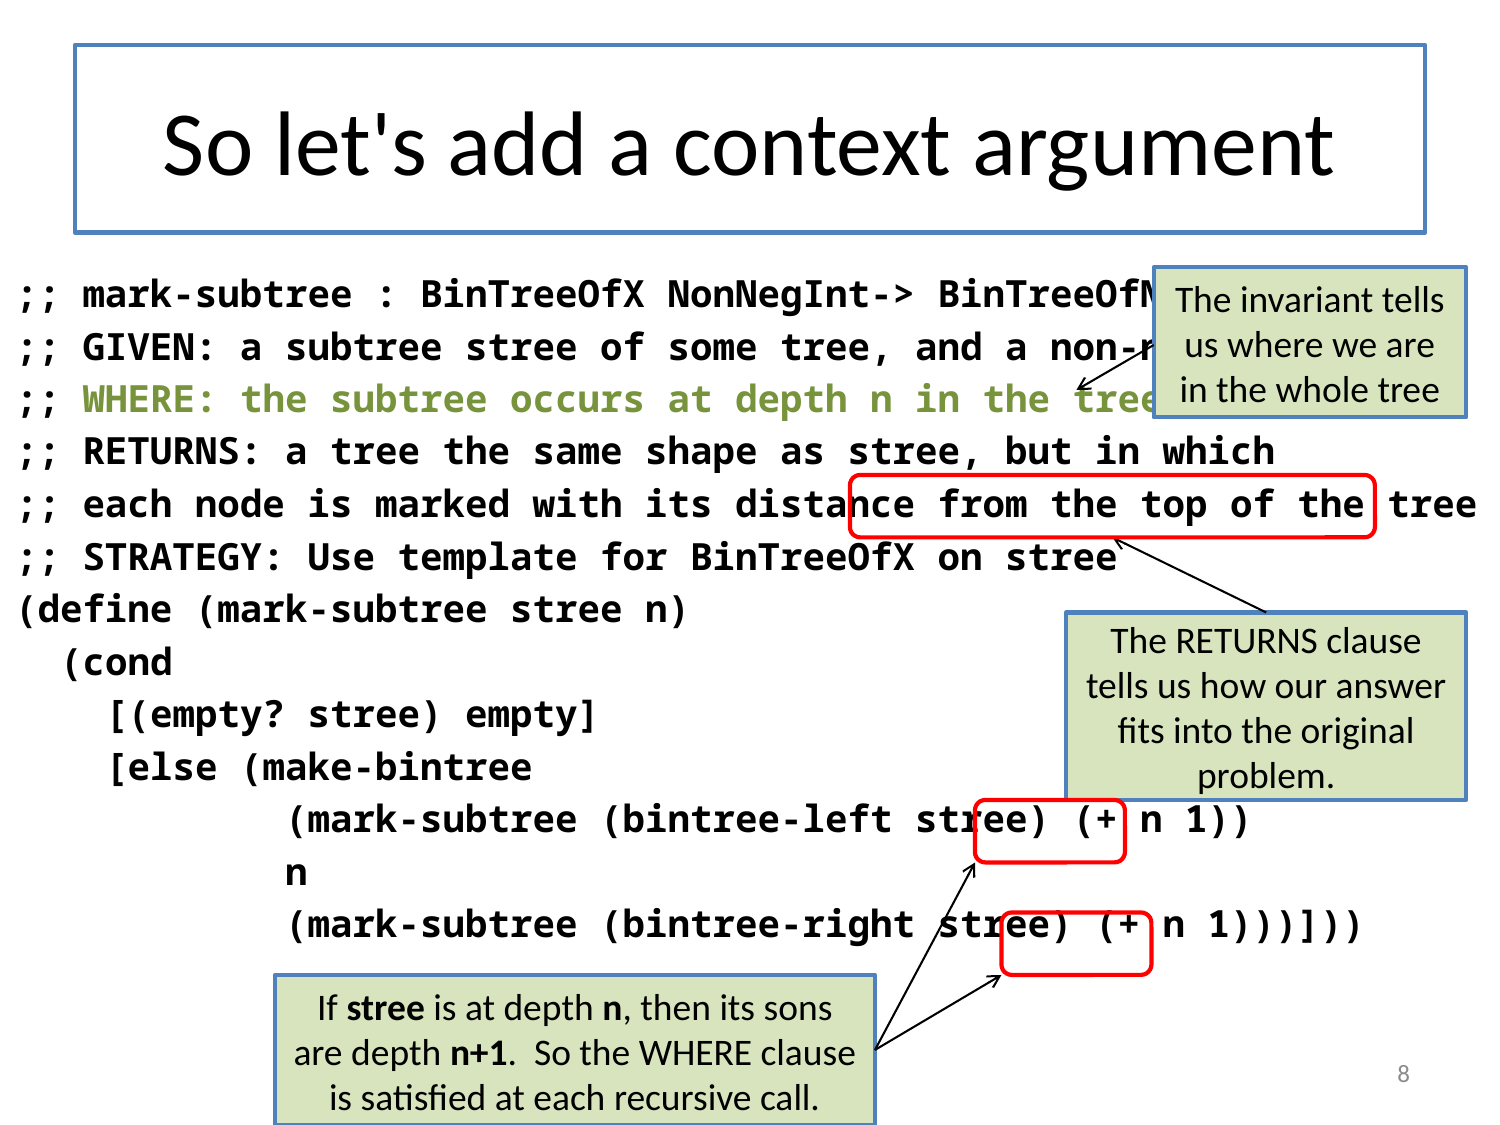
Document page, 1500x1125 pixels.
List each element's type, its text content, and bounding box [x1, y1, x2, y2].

list ;; mark-subtree : BinTreeOfX NonNegInt-> BinTreeOfNumber ;; GIVEN: a subtree stree of some tree, and a non-neg int n ;; WHERE: the subtree occurs at depth n in the tree ;; RETURNS: a tree the same shape as stree, but in which ;; each node is marked with its distance from the top of the tree ;; STRATEGY: Use template for BinTreeOfX on stree (define (mark-subtree stree n) (cond [(empty? stree) empty] [else (make-bintree (mark-subtree (bintree-left stree) (+ n 1)) n (mark-subtree (bintree-right stree) (+ n 1)))])) [0, 262, 1500, 1005]
text_box The RETURNS clause tells us how our answer fits into the original problem. [1064, 610, 1468, 802]
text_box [1112, 537, 1267, 613]
text_box [999, 910, 1154, 978]
text_box The invariant tells us where we are in the whole tree [1152, 265, 1468, 419]
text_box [874, 974, 1002, 1051]
title So let's add a context argument [73, 43, 1427, 235]
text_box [1076, 344, 1154, 391]
text_box [847, 472, 1378, 540]
text_box If stree is at depth n, then its sons are depth n+1. So the WHERE clause is satisfied at each recursive call. [273, 973, 877, 1125]
slide_number 8 [1074, 1042, 1425, 1103]
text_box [874, 862, 976, 974]
text_box [972, 797, 1128, 865]
